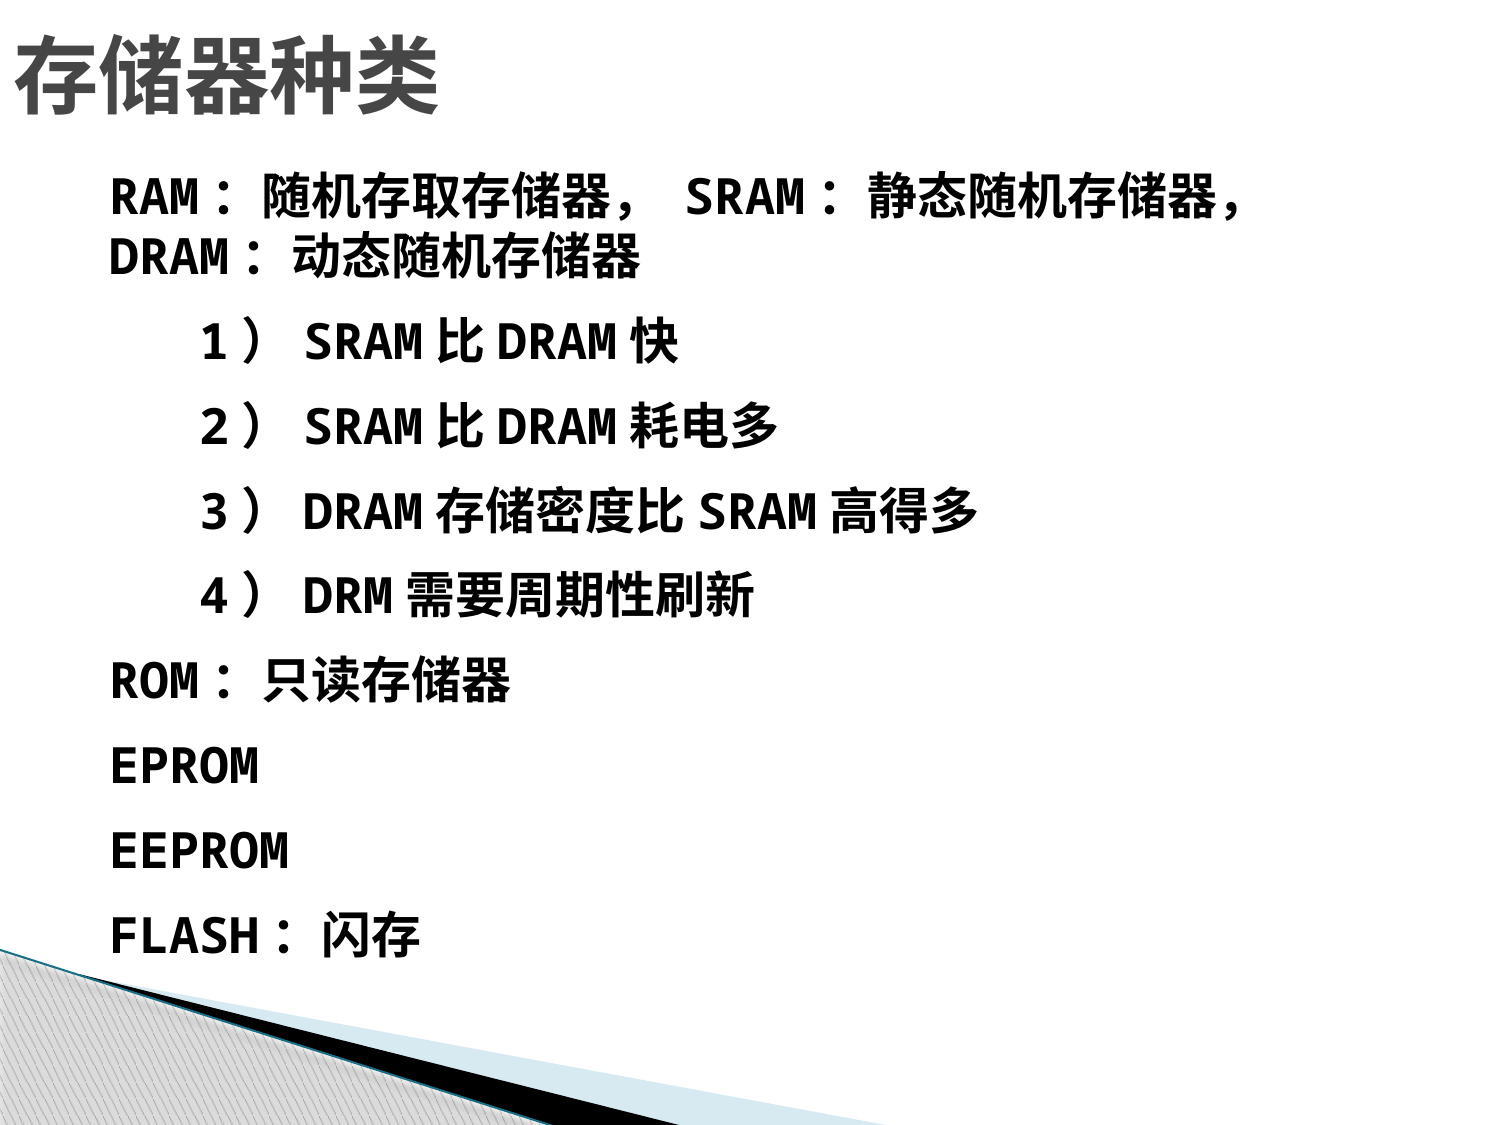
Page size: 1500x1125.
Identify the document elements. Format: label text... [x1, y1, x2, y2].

text_box RAM：随机存取存储器， SRAM：静态随机存储器， DRAM：动态随机存储器 1）SRAM比DRAM快 2）SRAM比DRAM耗电多 3）DRAM存储密度比SRAM高得多 4）DRM需要周期性刷新 ROM：只读存储器 EPROM EEPROM FLASH：闪存 [95, 156, 1364, 972]
text_box 存储器种类 [0, 3, 1364, 133]
